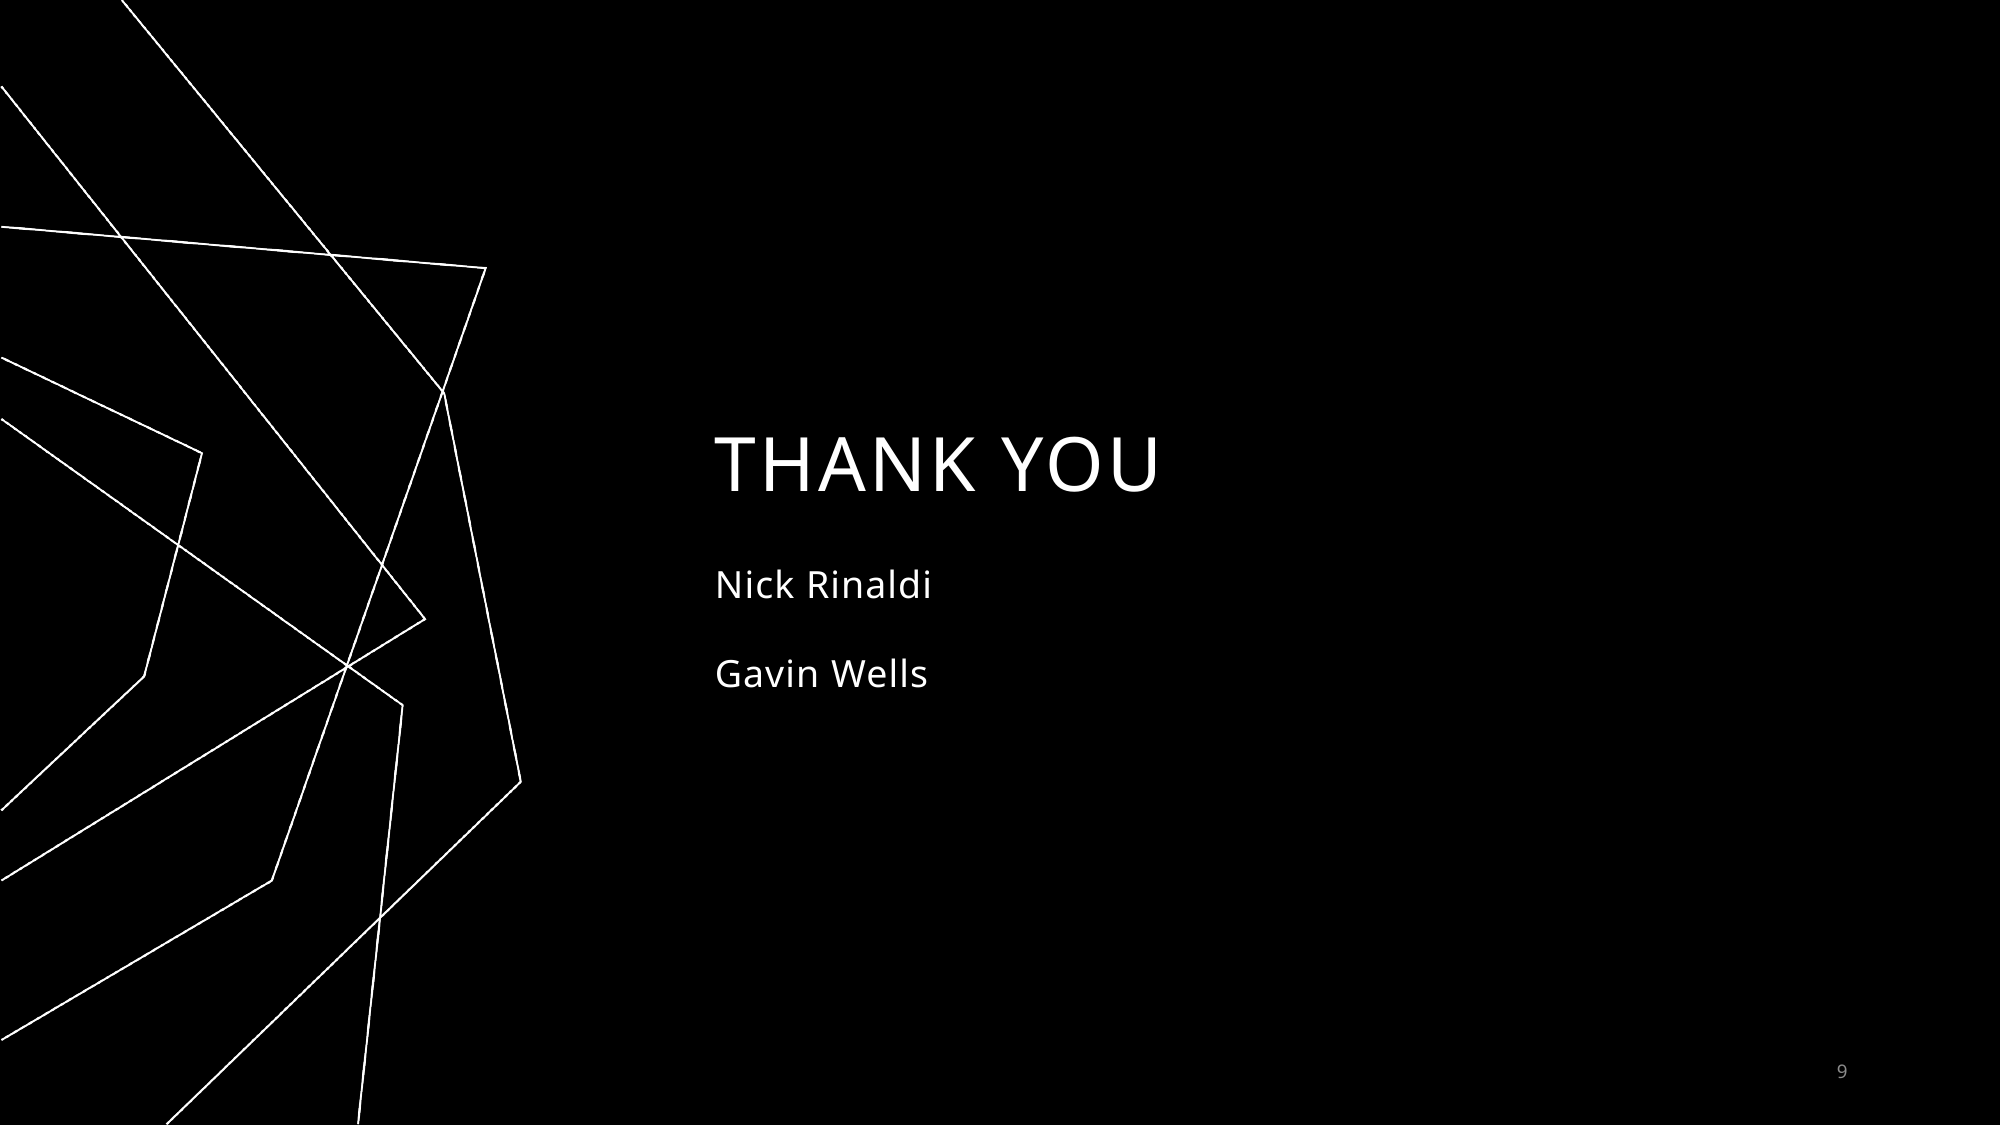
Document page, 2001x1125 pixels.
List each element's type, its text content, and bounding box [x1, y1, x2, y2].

subtitle Nick Rinaldi Gavin Wells [699, 531, 1386, 999]
picture [0, 0, 522, 1125]
title THANK YOU [699, 265, 1386, 516]
slide_number 9 [1571, 1042, 1863, 1103]
